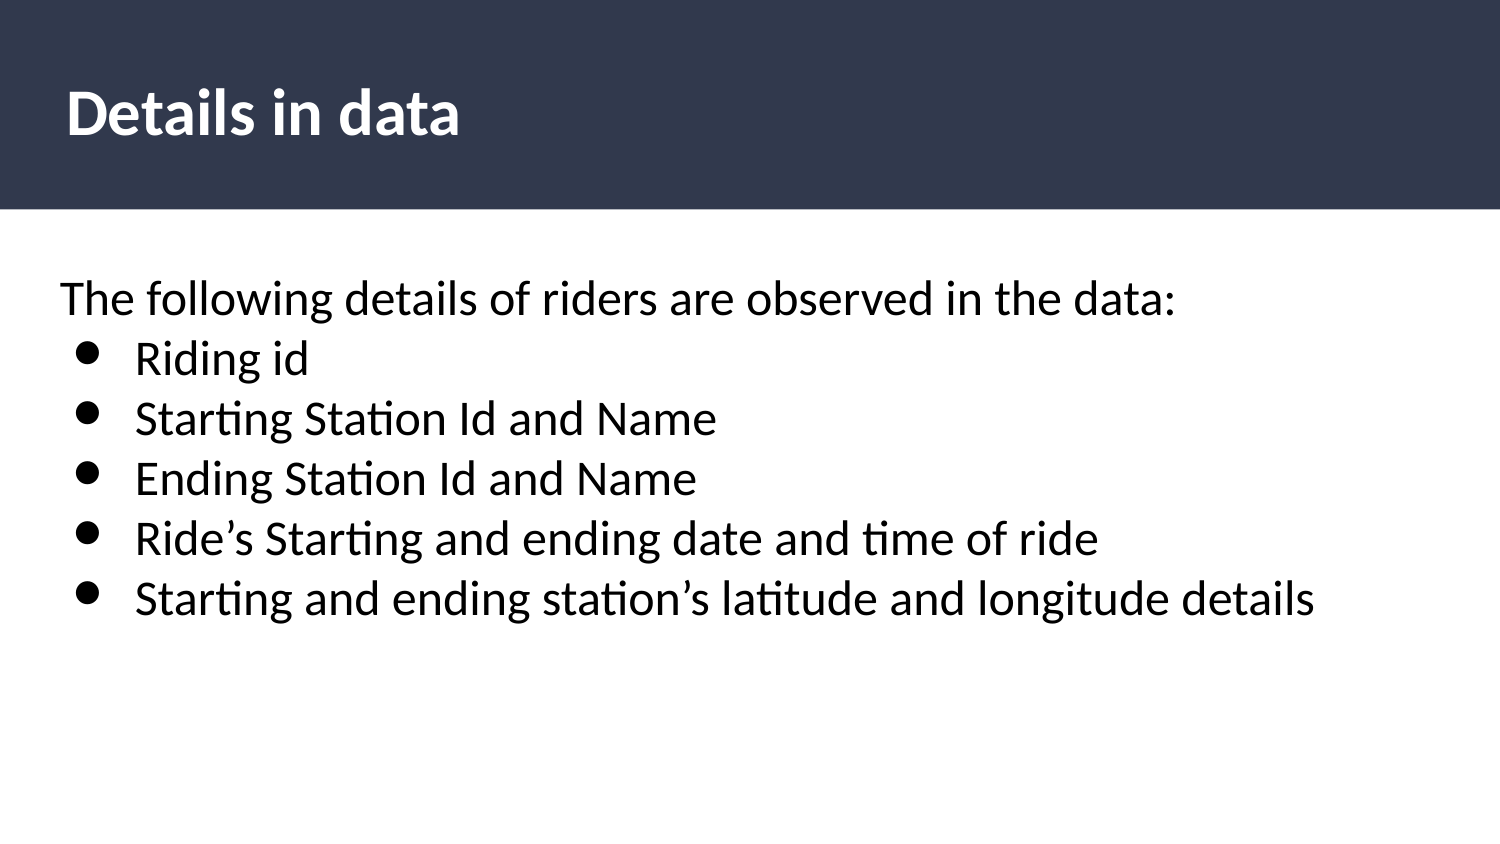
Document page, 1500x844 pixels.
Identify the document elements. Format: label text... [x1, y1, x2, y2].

title Details in data [51, 53, 1449, 157]
text_box The following details of riders are observed in the data: Riding id Starting Station Id and Name Ending Station Id and Name Ride’s Starting and ending date and time of ride Starting and ending station’s latitude and longitude details [44, 250, 1443, 676]
